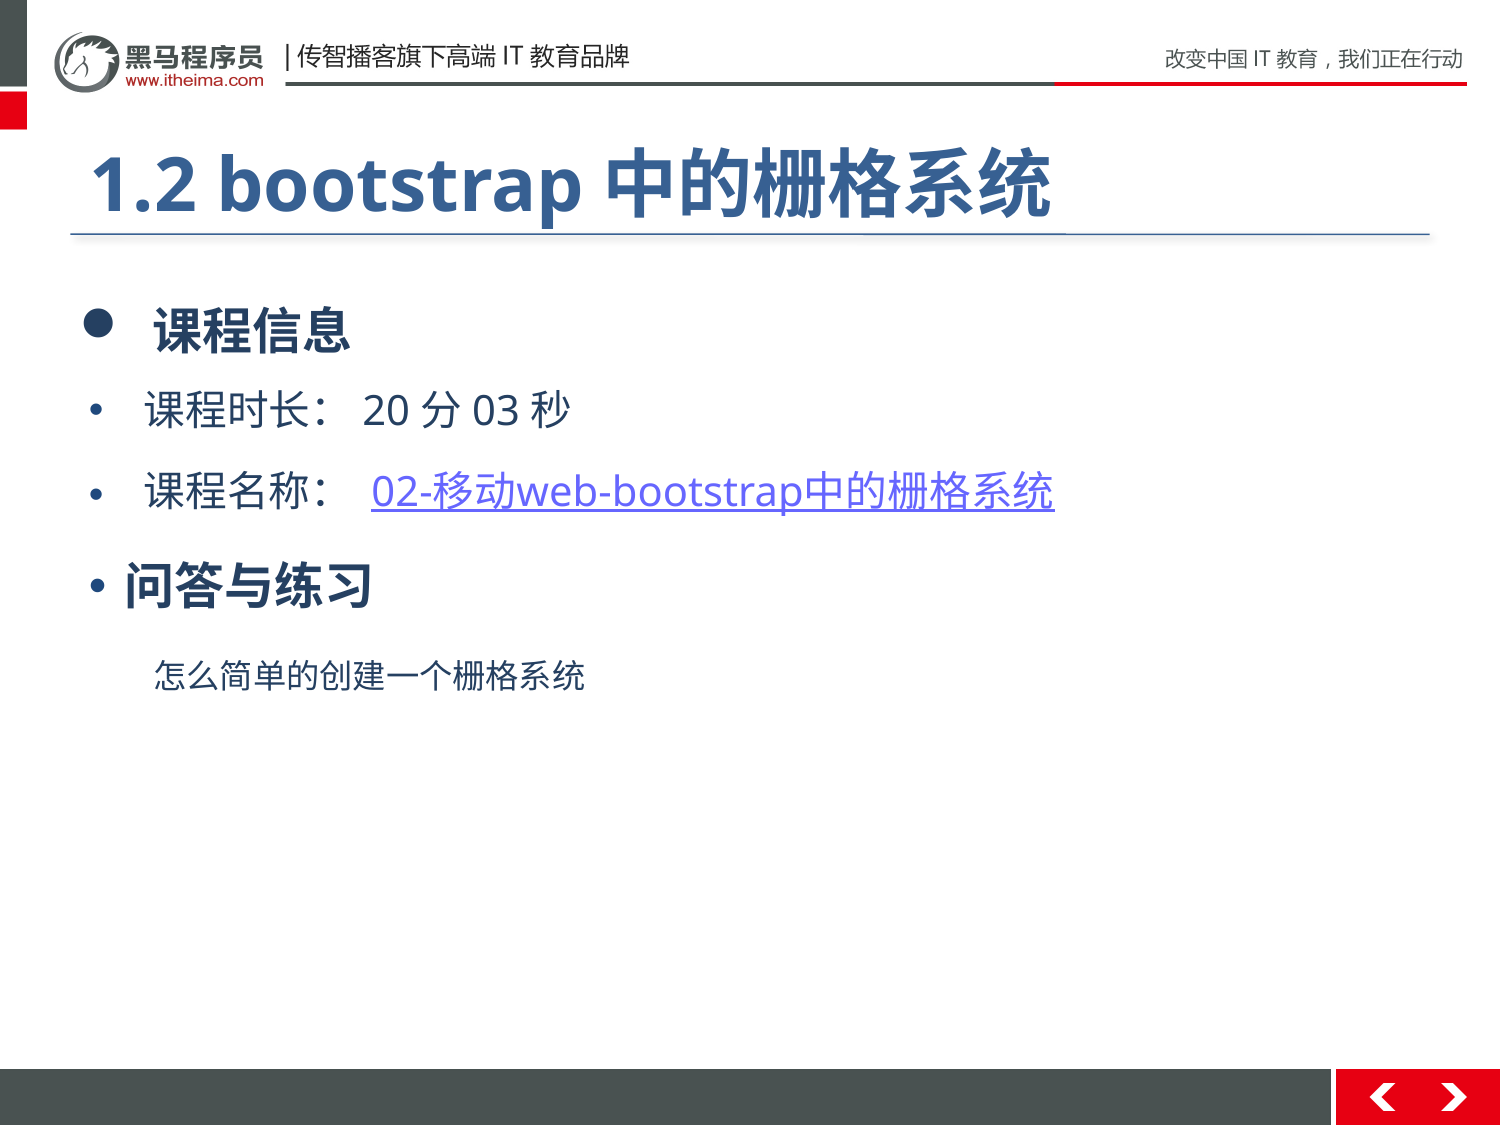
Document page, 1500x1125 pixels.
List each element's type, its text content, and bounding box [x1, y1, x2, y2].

text_box 1.2 bootstrap中的栅格系统 [74, 128, 1425, 233]
picture [0, 0, 1500, 1125]
text_box 课程信息 课程时长：20分03秒 课程名称： 02-移动web-bootstrap中的栅格系统 问答与练习 怎么简单的创建一个栅格系统 [64, 231, 1413, 702]
